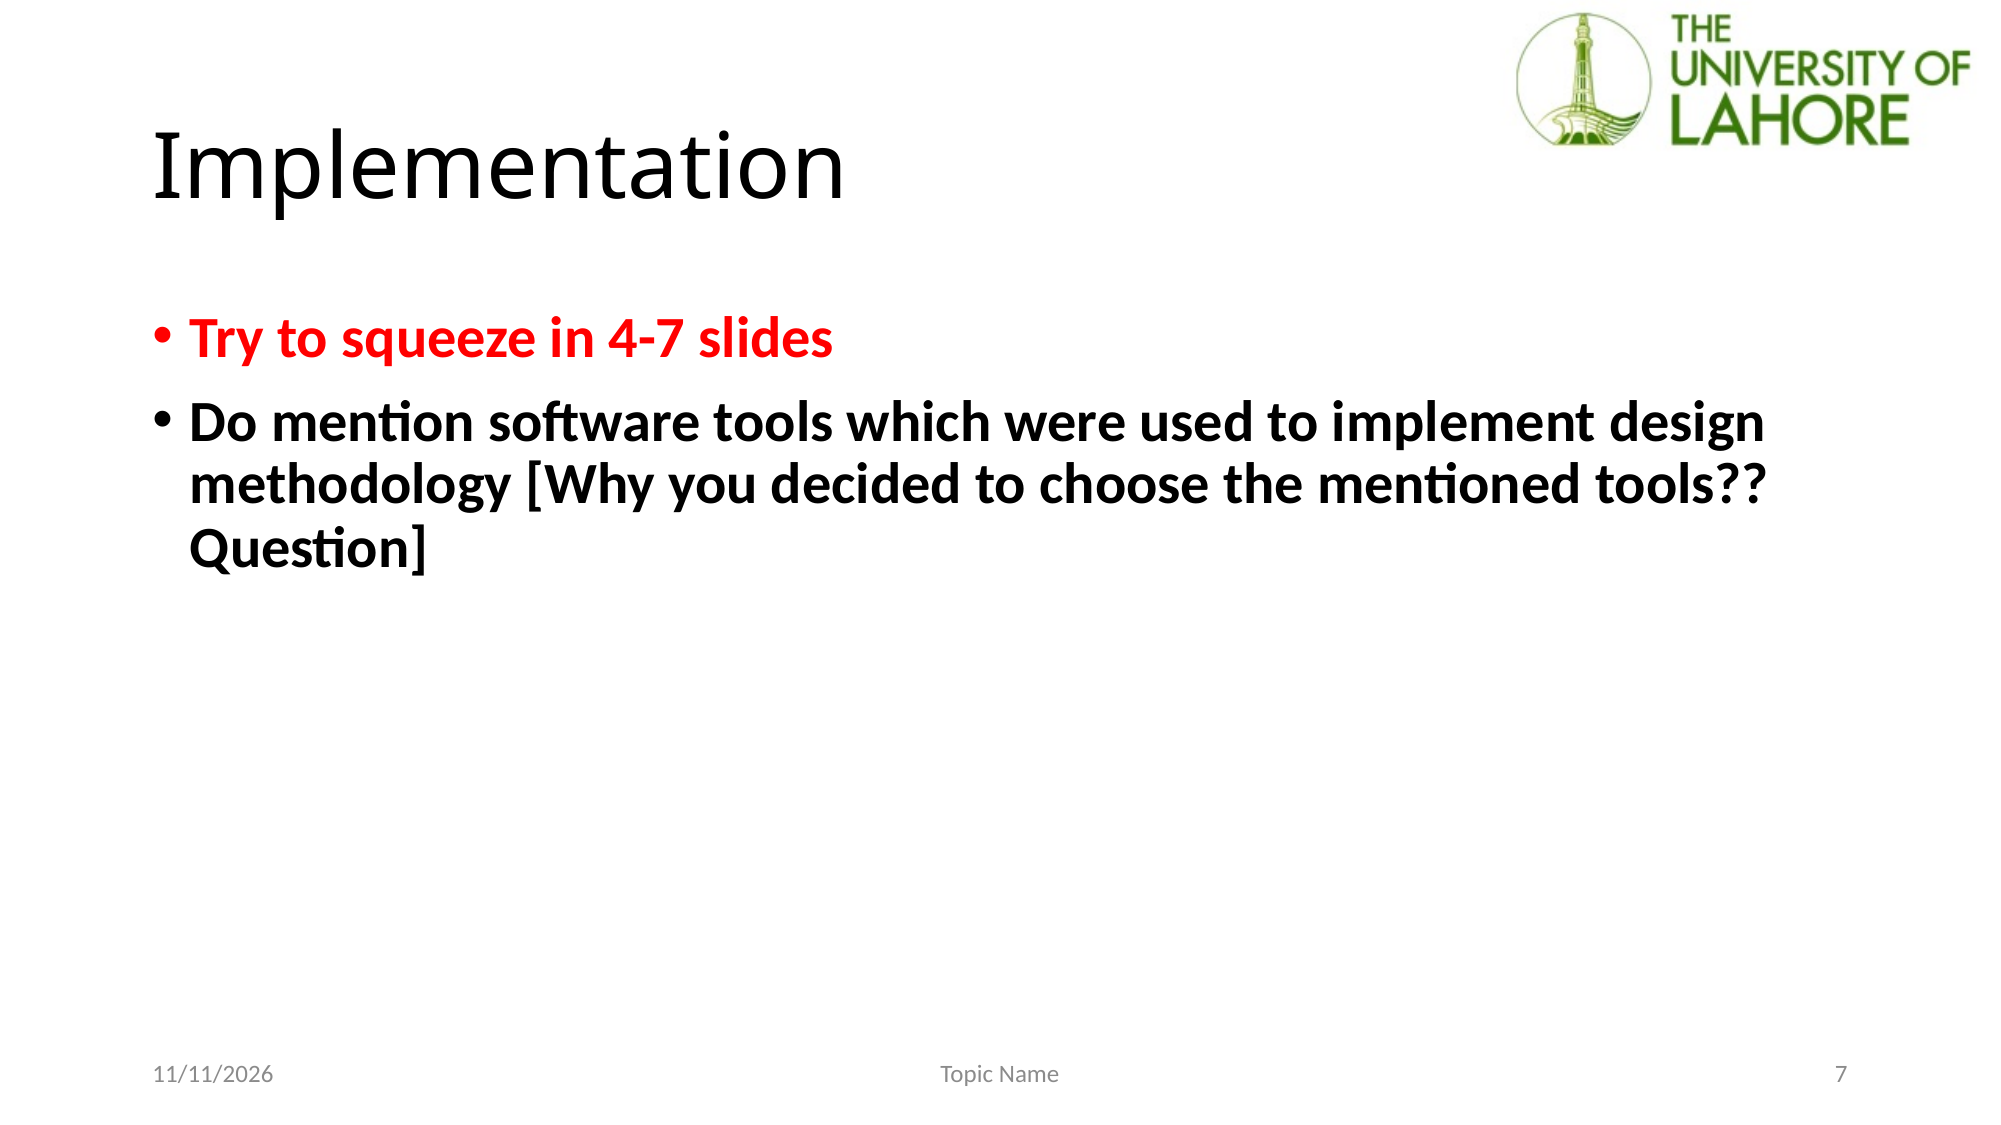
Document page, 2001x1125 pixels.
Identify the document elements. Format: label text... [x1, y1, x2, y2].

title Implementation [137, 59, 1863, 278]
footer Topic Name [662, 1042, 1338, 1103]
slide_number 7 [1412, 1042, 1863, 1103]
list Try to squeeze in 4-7 slides Do mention software tools which were used to implement design methodology [Why you decided to choose the mentioned tools?? Question] [137, 299, 1863, 1014]
picture [1476, 0, 1986, 185]
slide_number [137, 1042, 588, 1103]
